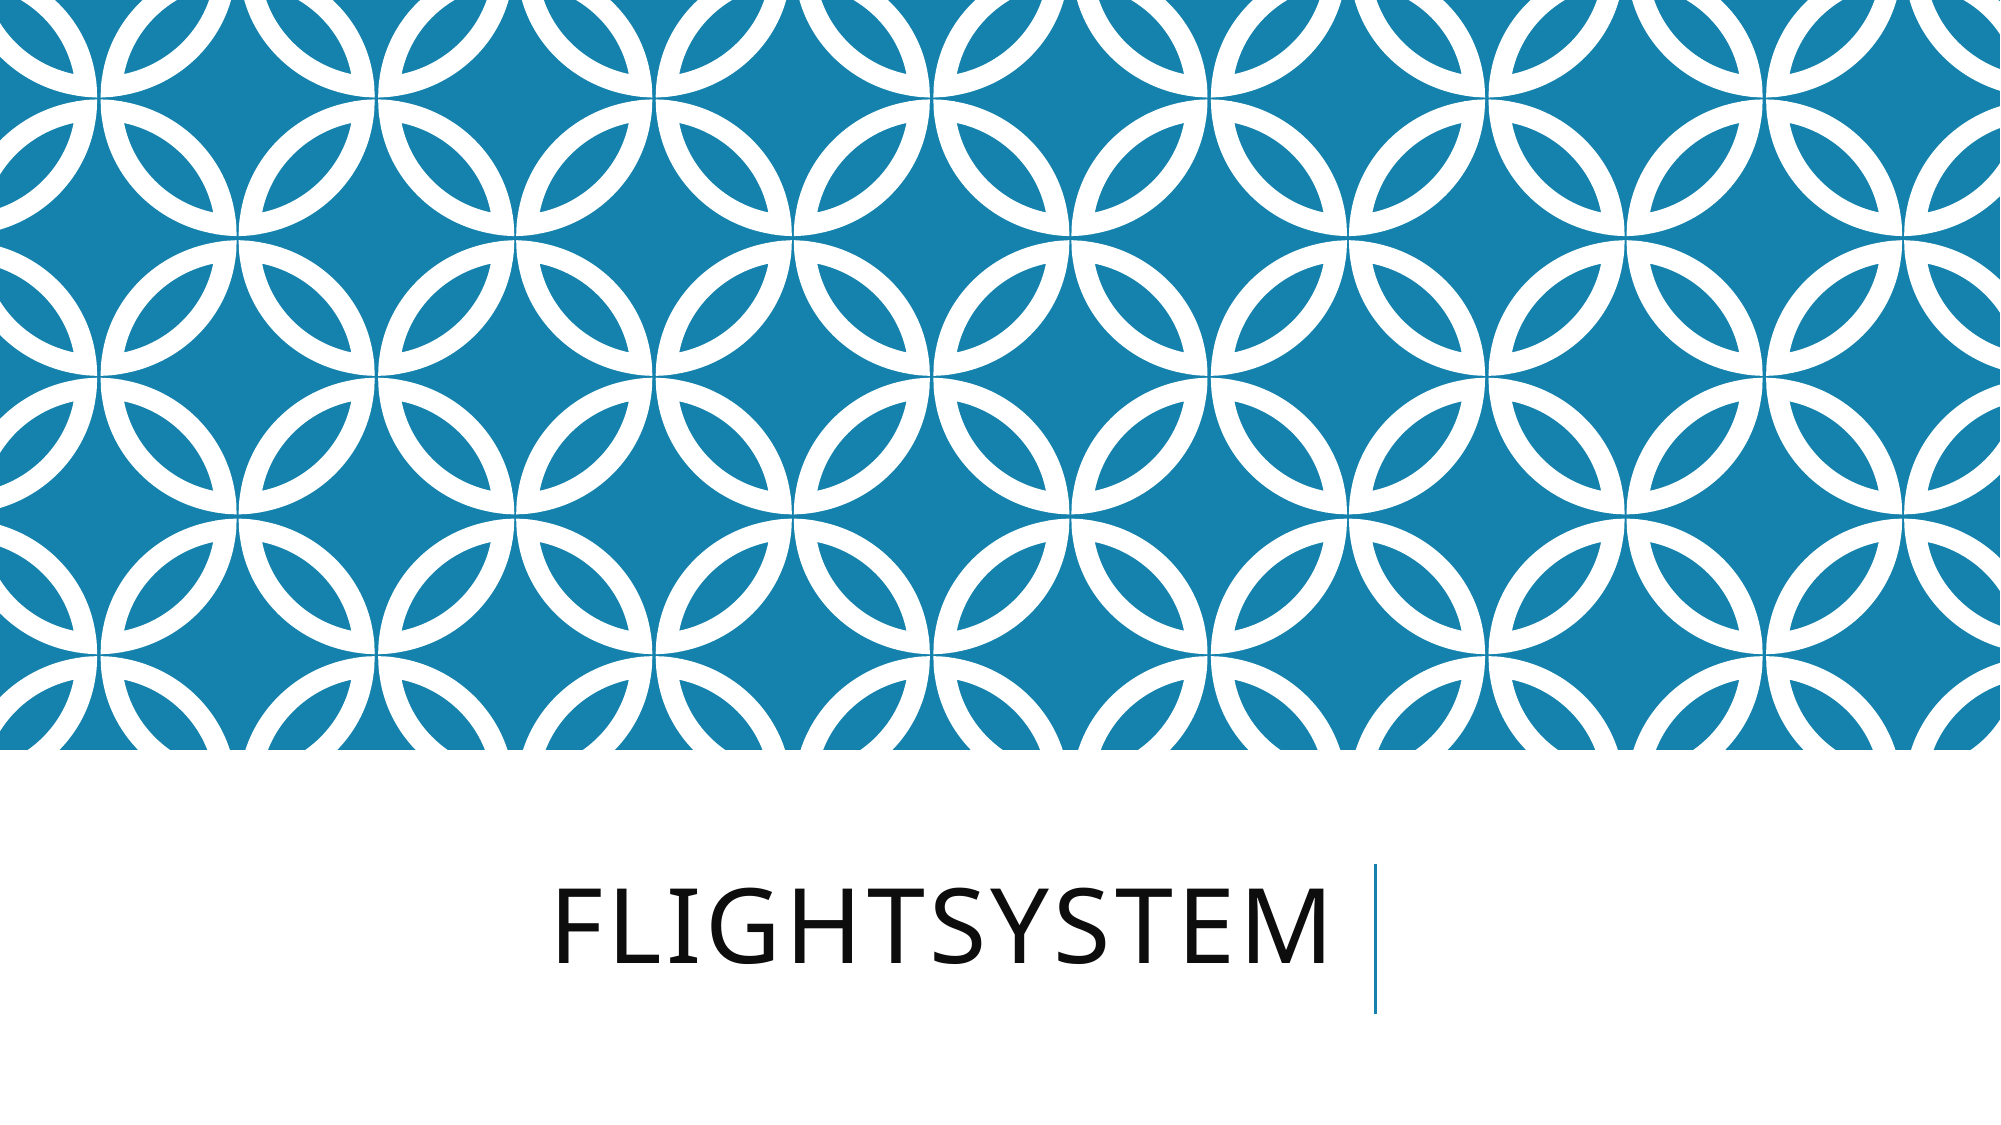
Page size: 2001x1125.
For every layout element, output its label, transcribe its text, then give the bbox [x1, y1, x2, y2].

title FLIGHTSYSTEM [75, 813, 1350, 1054]
